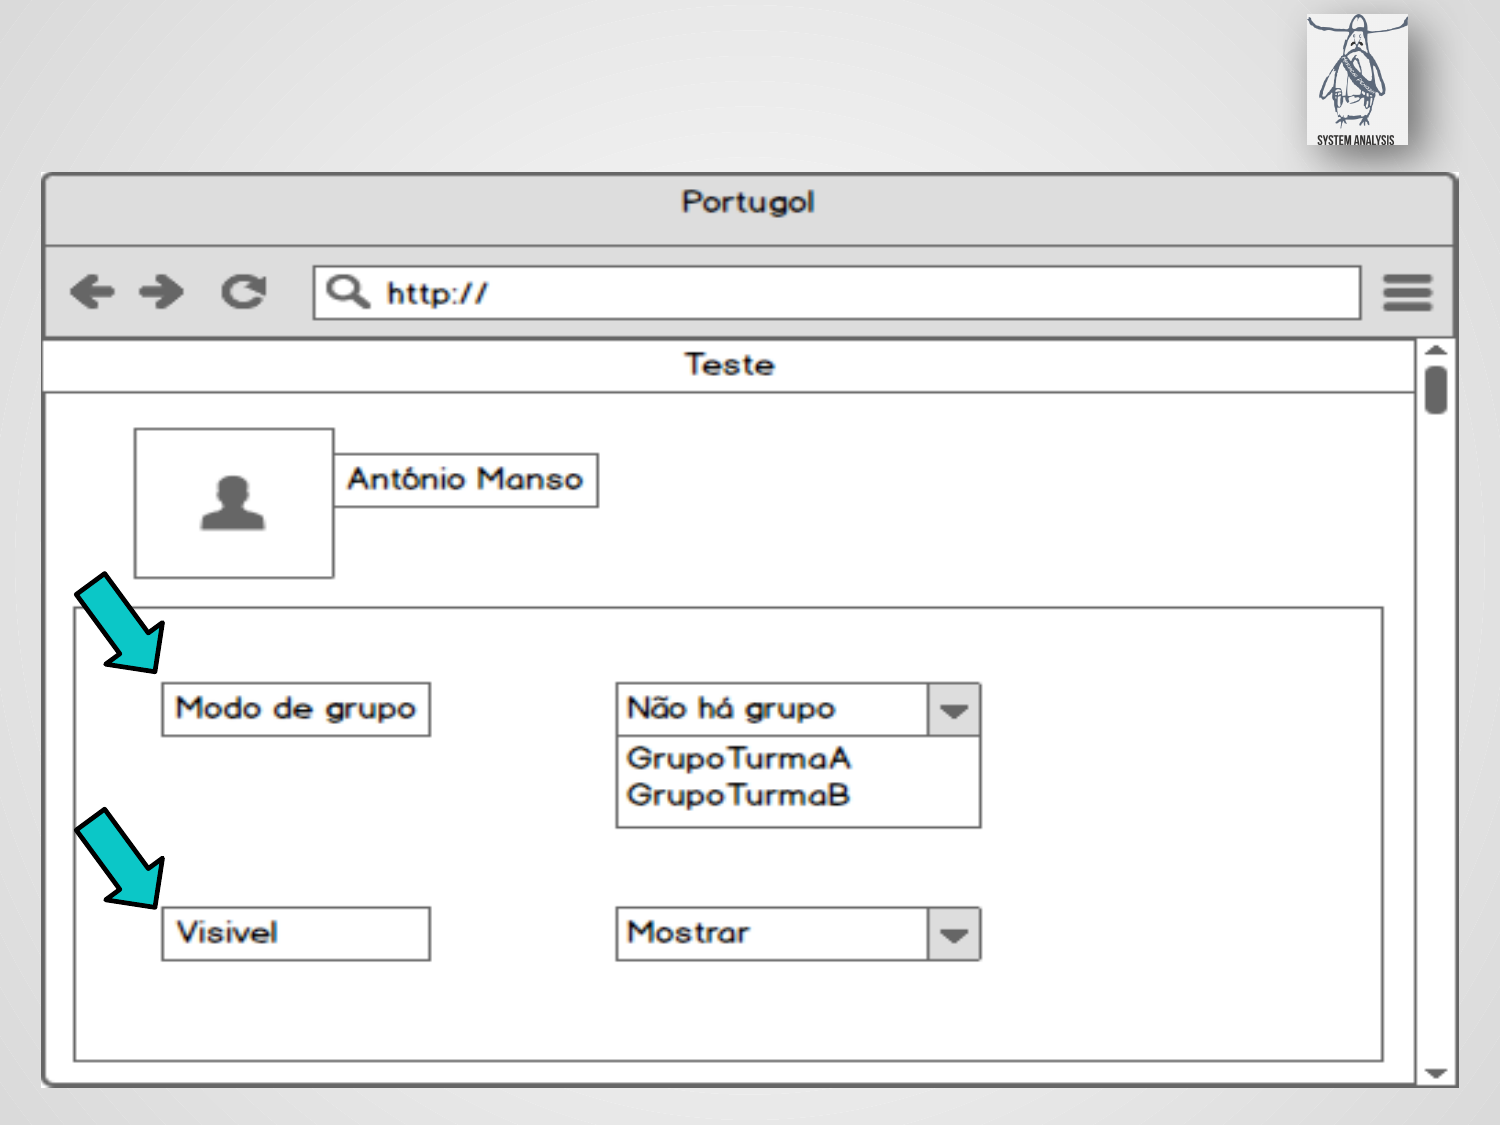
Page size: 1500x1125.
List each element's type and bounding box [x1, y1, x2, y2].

picture [1307, 14, 1408, 146]
picture [41, 172, 1459, 1089]
